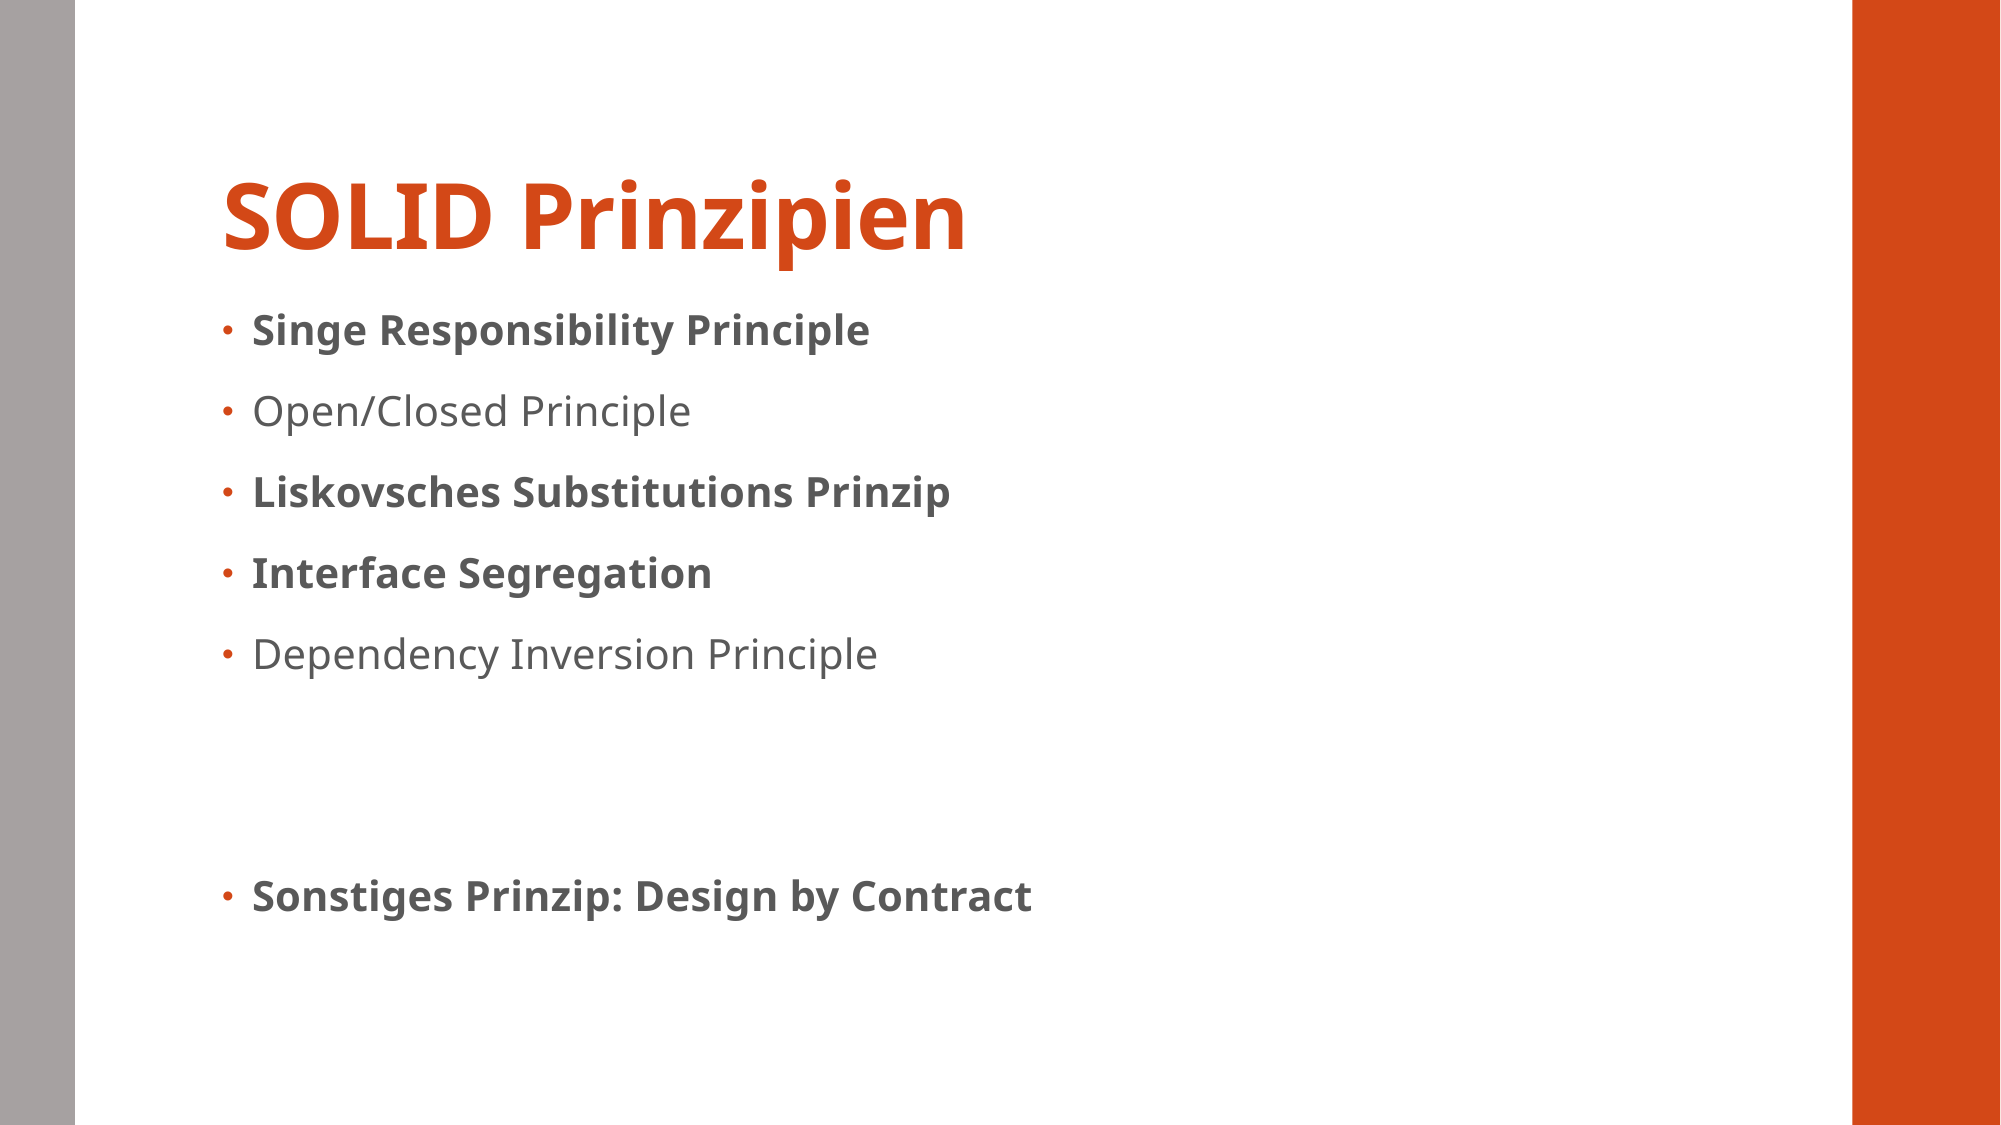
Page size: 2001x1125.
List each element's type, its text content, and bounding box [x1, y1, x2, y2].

title SOLID Prinzipien [206, 48, 1797, 278]
list Singe Responsibility Principle Open/Closed Principle Liskovsches Substitutions Prinzip Interface Segregation Dependency Inversion Principle Sonstiges Prinzip: Design by Contract [206, 299, 1617, 1014]
